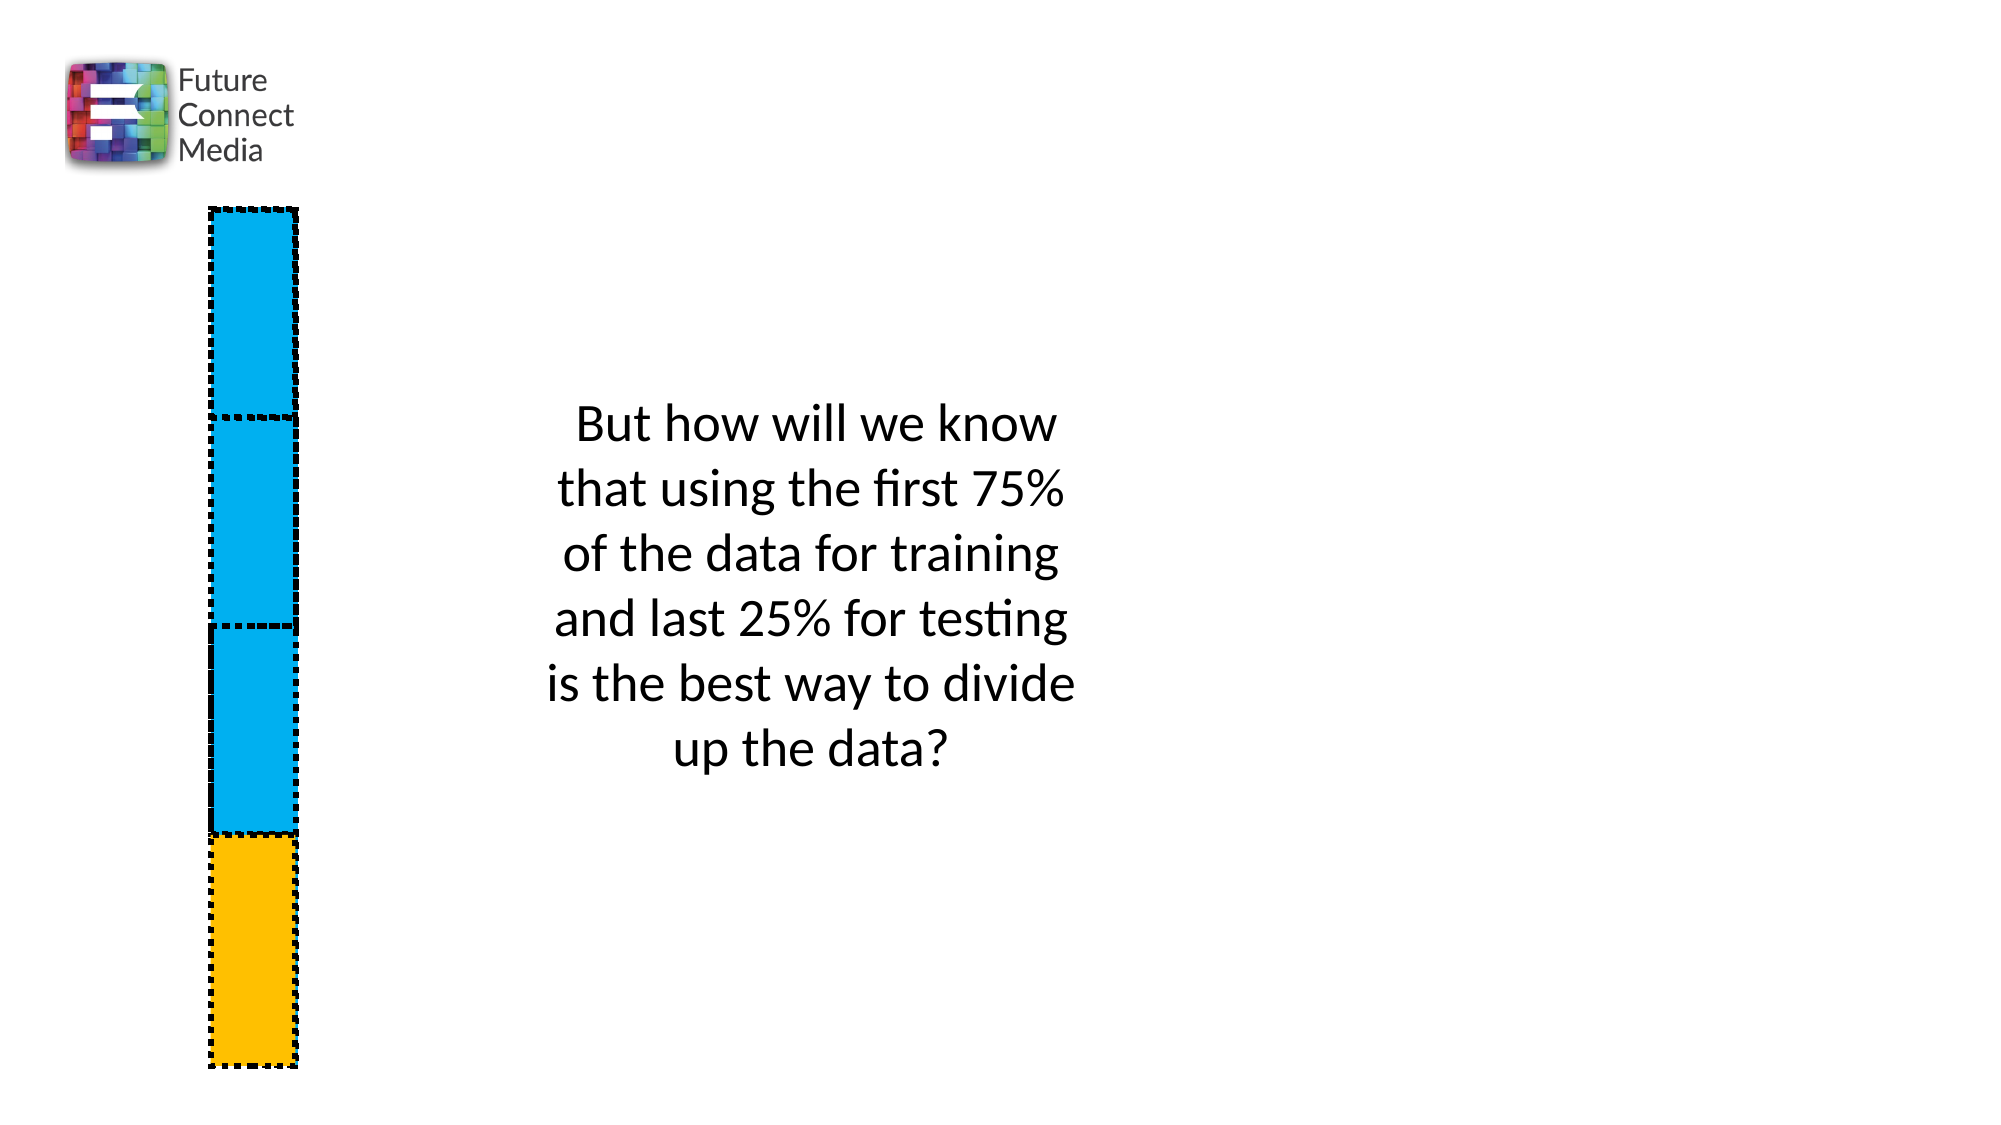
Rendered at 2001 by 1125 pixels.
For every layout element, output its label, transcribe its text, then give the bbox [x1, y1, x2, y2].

text_box [210, 625, 297, 835]
text_box [210, 834, 296, 1067]
picture [65, 0, 296, 230]
text_box But how will we know that using the first 75% of the data for training and last 25% for testing is the best way to divide up the data? [524, 379, 1099, 785]
text_box [210, 417, 297, 626]
text_box [210, 230, 296, 418]
